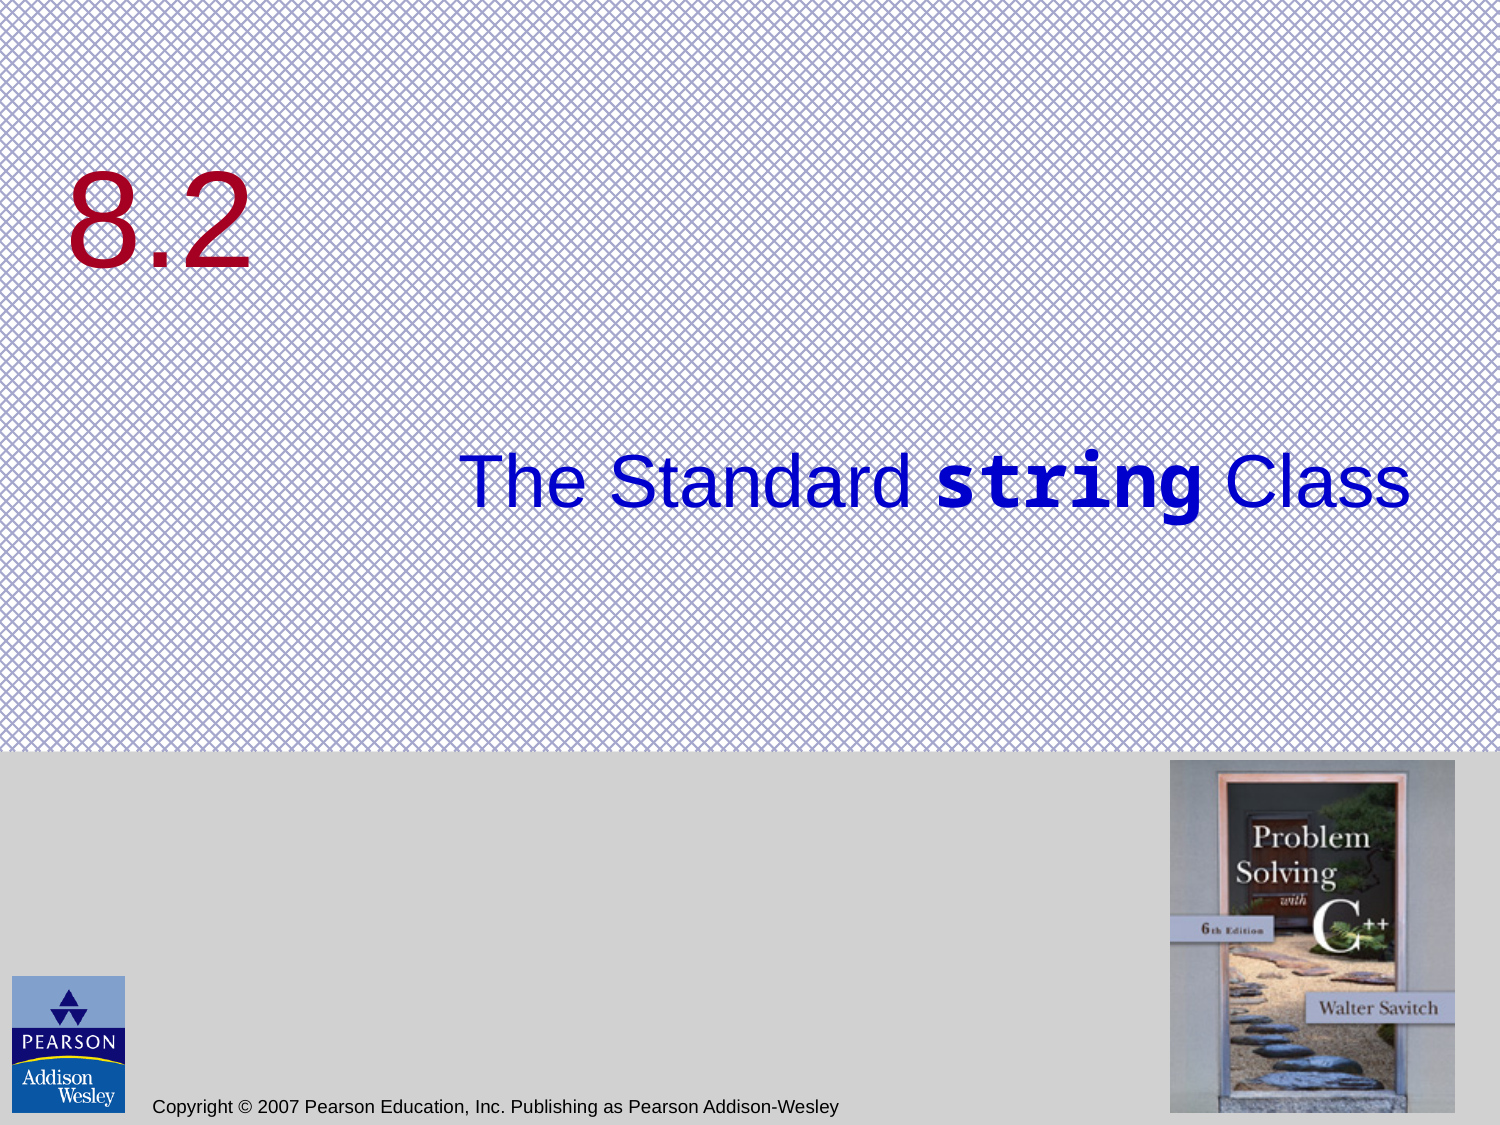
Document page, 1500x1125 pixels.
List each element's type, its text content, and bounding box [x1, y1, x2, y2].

subtitle The Standard string Class [324, 424, 1413, 738]
title 8.2 [49, 24, 1213, 401]
footer Copyright © 2007 Pearson Education, Inc. Publishing as Pearson Addison-Wesley [137, 1049, 875, 1125]
picture [1170, 760, 1455, 1113]
picture [12, 976, 125, 1113]
